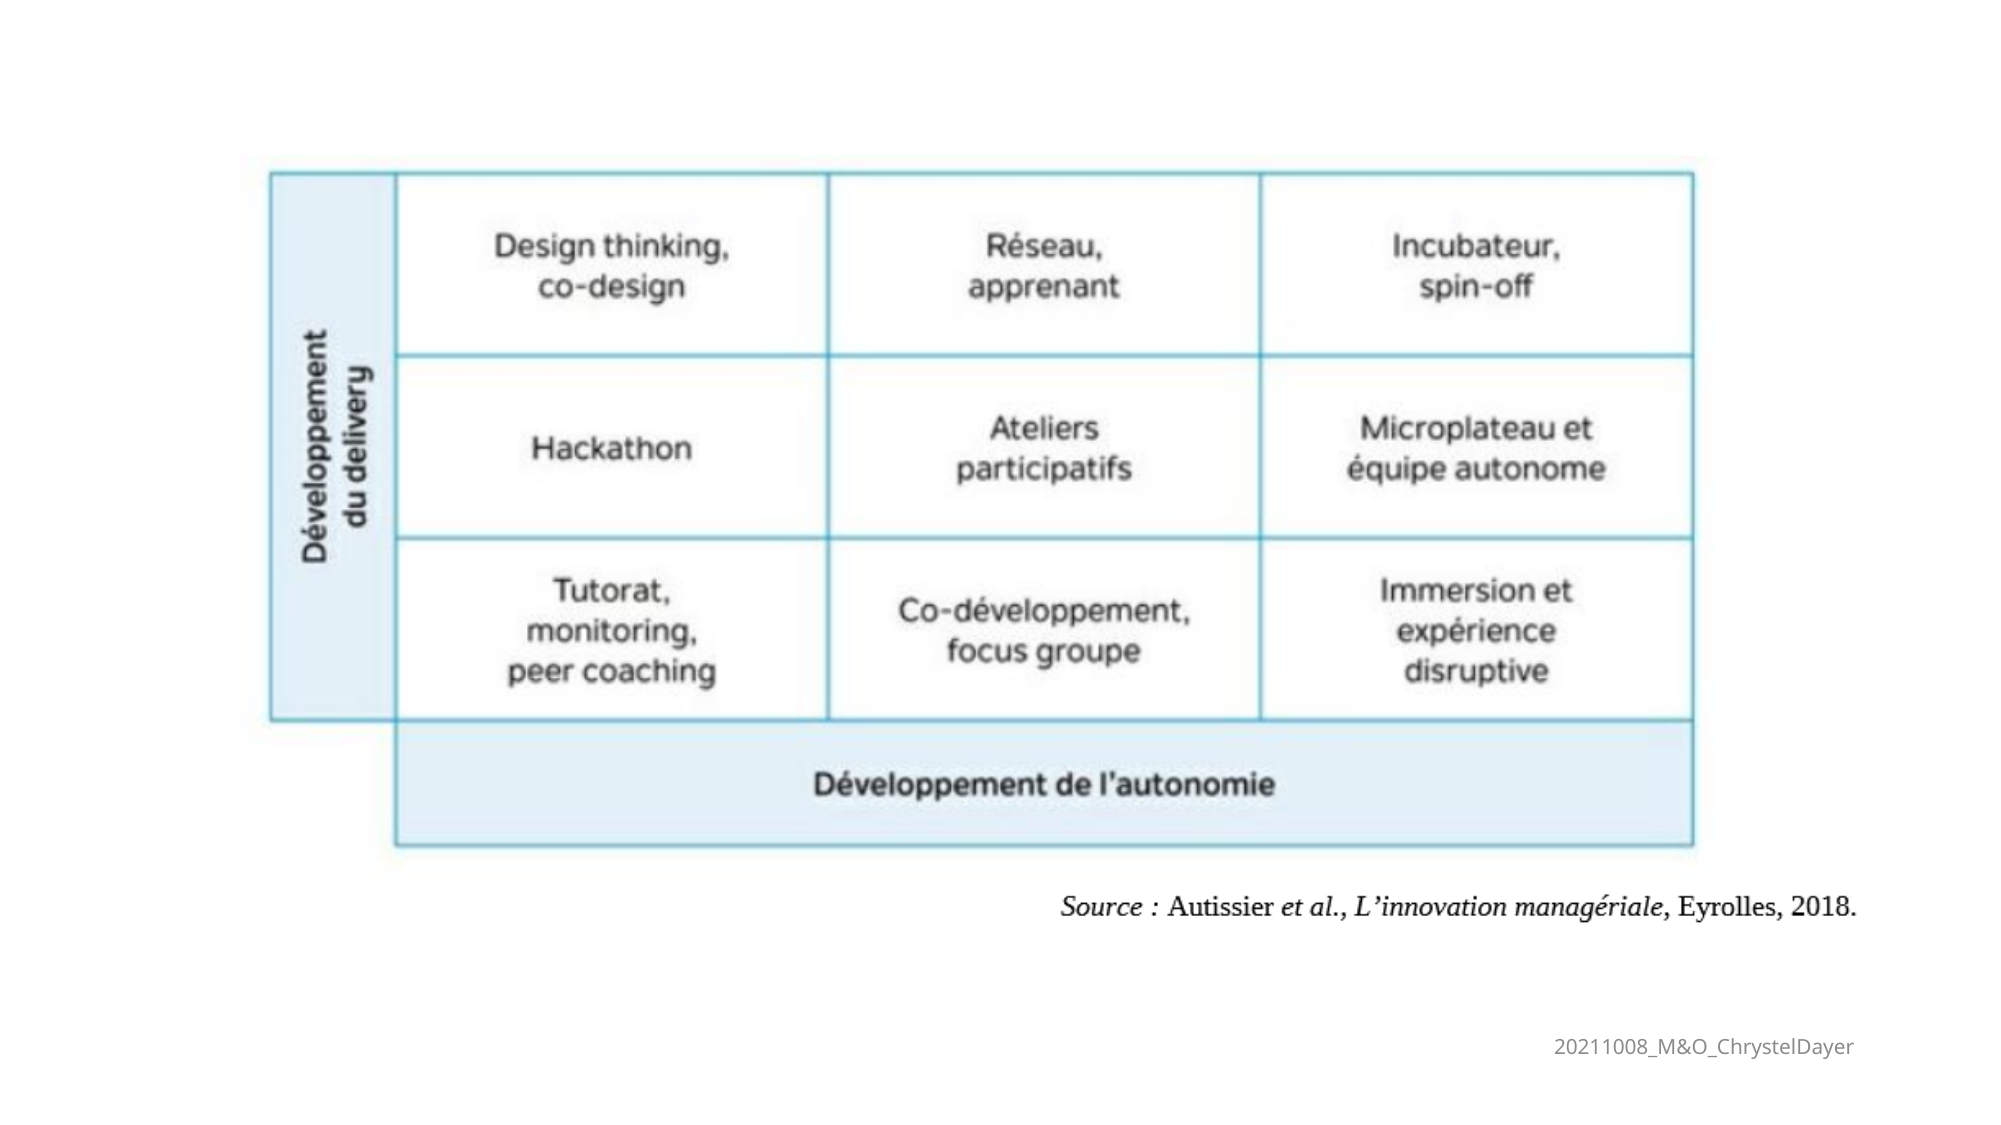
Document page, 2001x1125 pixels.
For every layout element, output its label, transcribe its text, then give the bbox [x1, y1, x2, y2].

picture [100, 50, 1900, 955]
footer 20211008_M&O_ChrystelDayer [131, 1021, 1869, 1074]
